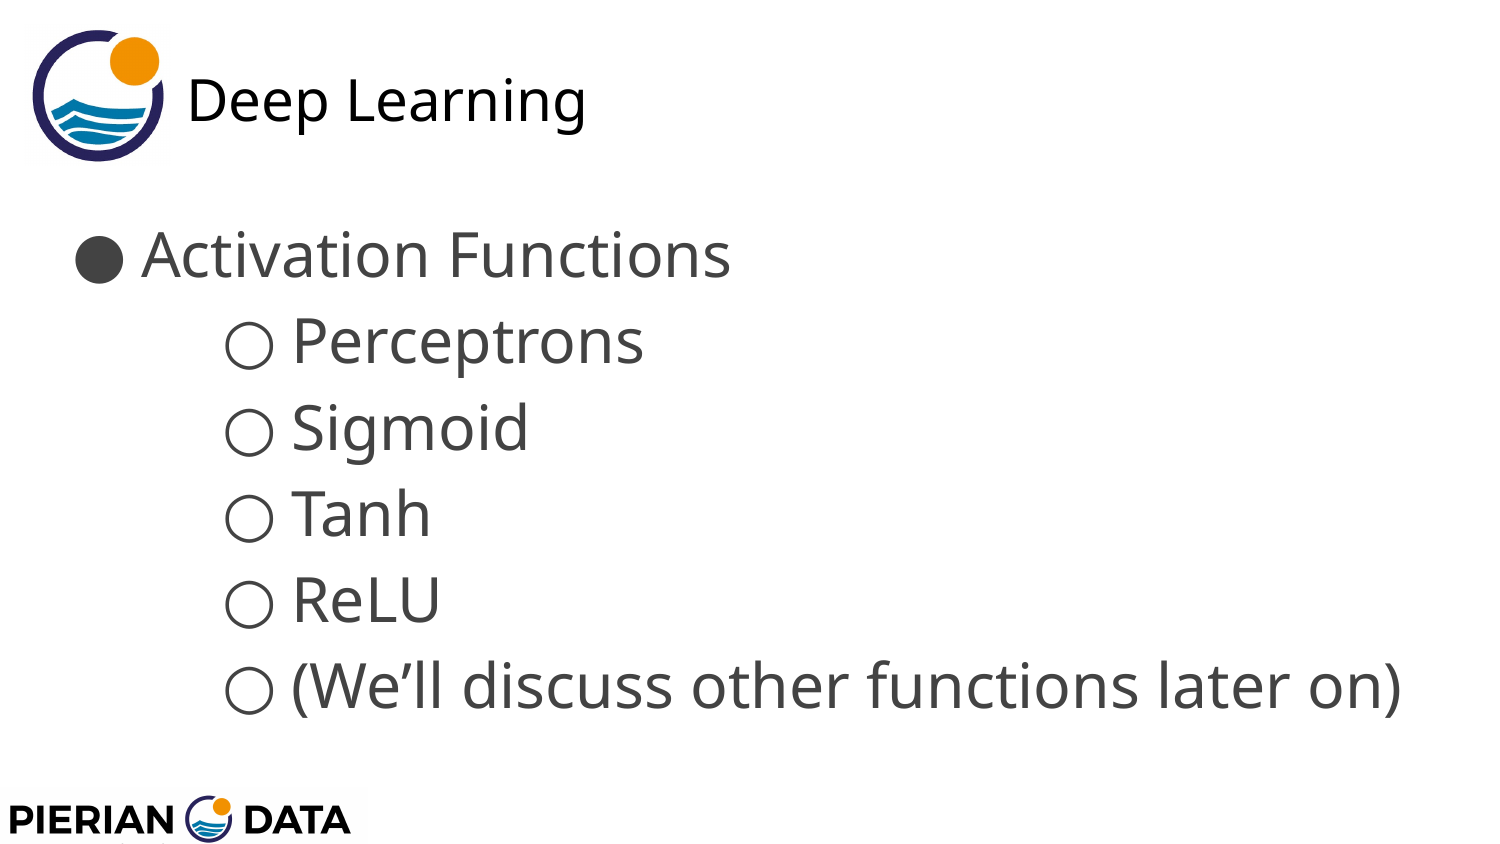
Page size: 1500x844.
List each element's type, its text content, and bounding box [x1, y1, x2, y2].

list Activation Functions Perceptrons Sigmoid Tanh ReLU (We’ll discuss other functions later on) [51, 189, 1487, 750]
picture [24, 24, 172, 167]
title Deep Learning [176, 48, 1449, 143]
picture [0, 787, 368, 844]
